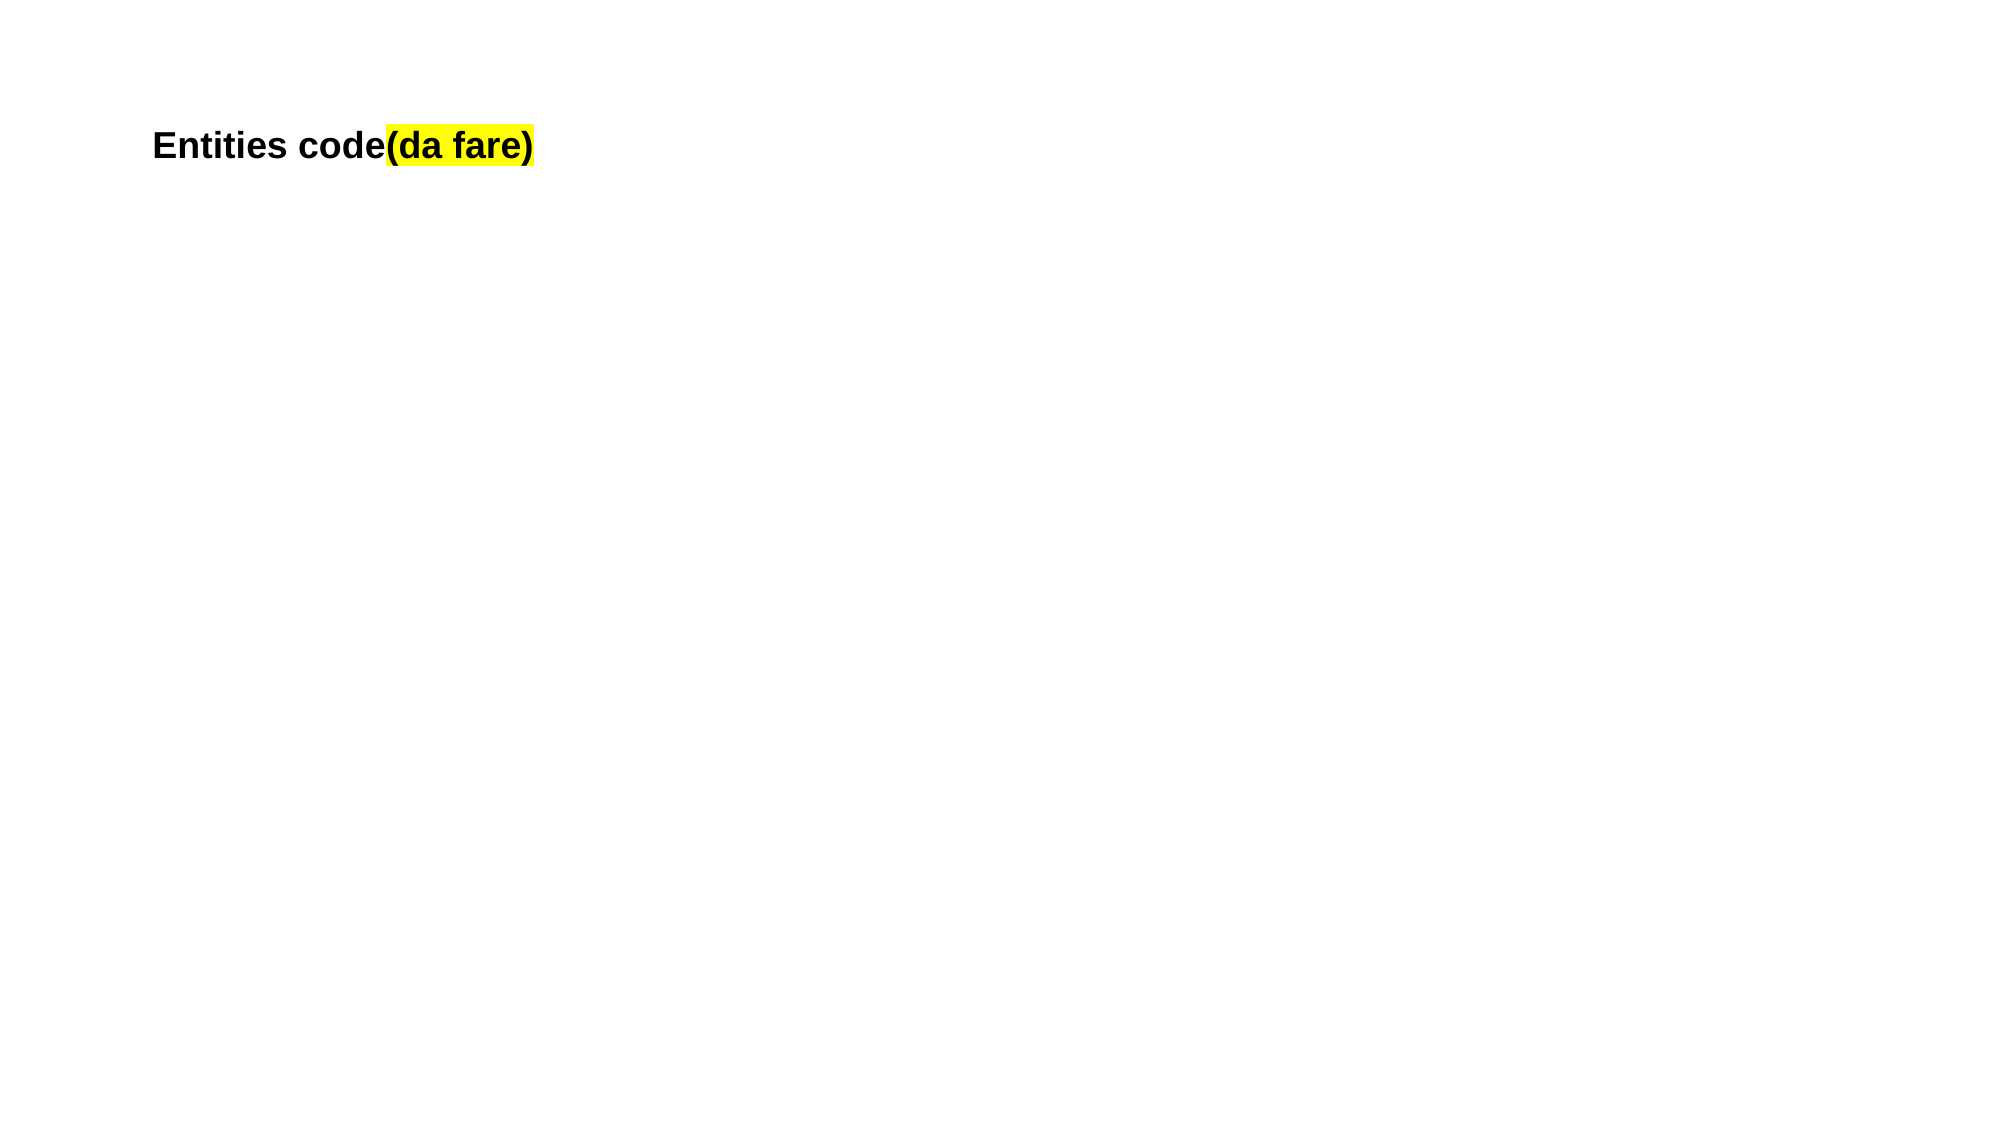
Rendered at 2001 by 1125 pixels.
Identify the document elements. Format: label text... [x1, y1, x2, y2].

title Entities code(da fare) [137, 59, 1863, 278]
